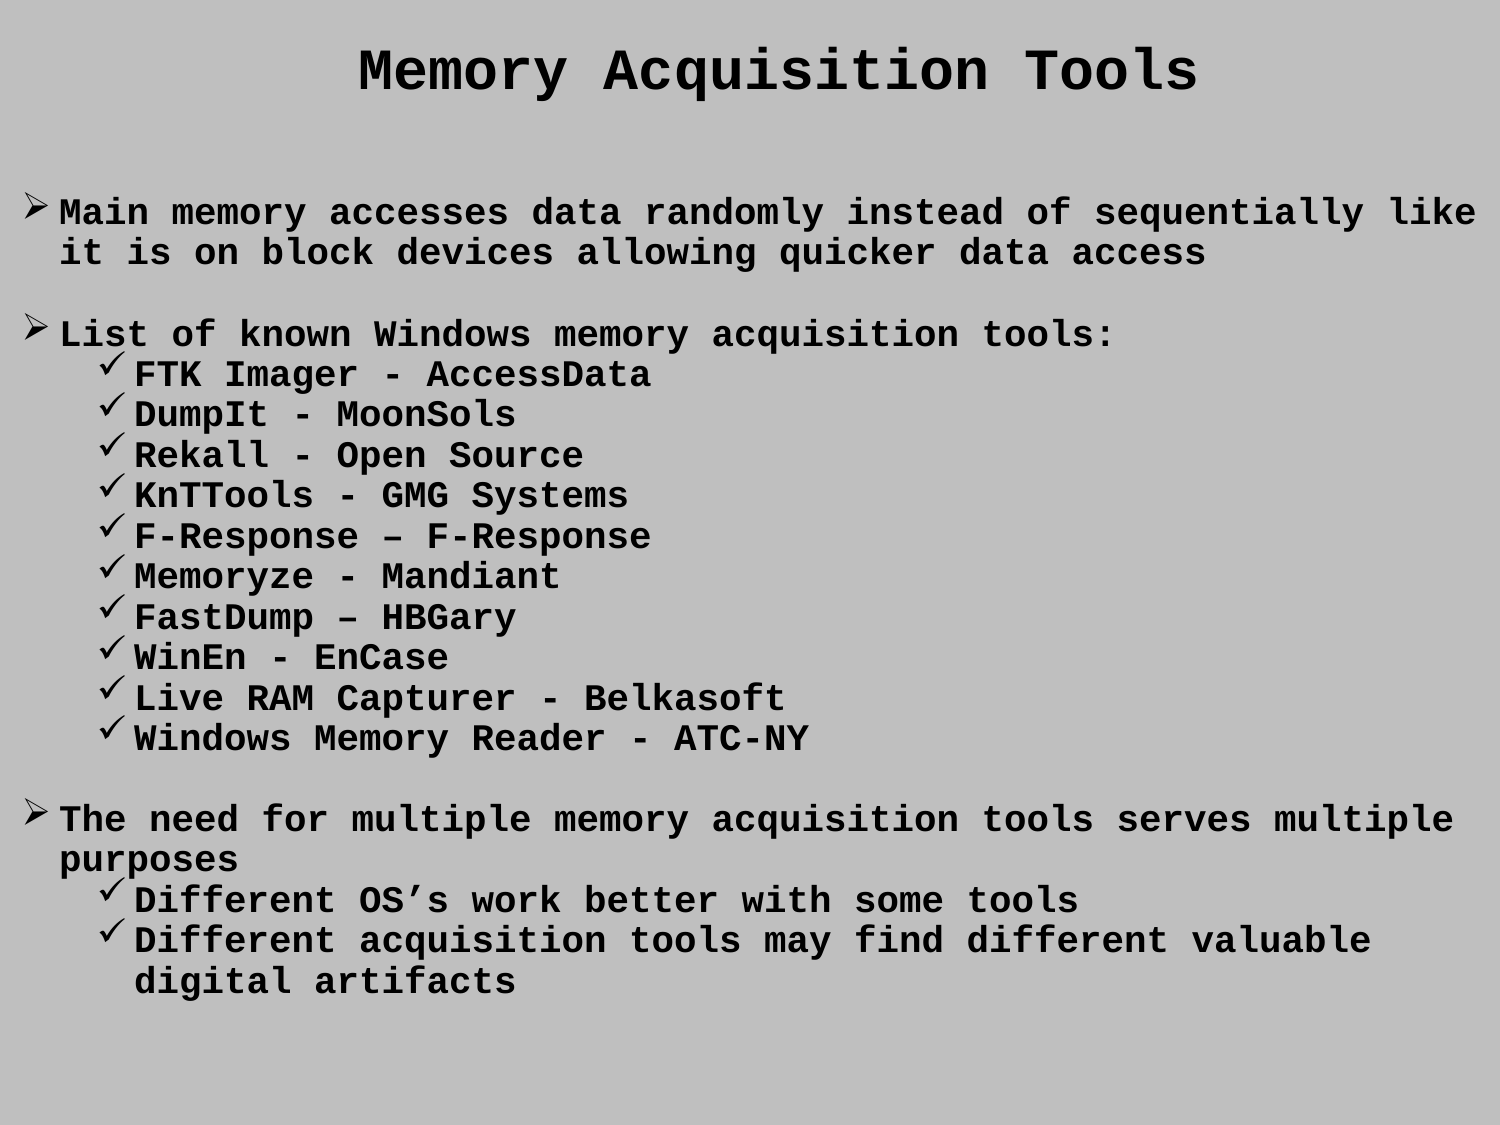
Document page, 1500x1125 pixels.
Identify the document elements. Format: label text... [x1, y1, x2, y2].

text_box Main memory accesses data randomly instead of sequentially like it is on block devices allowing quicker data access List of known Windows memory acquisition tools: FTK Imager - AccessData DumpIt - MoonSols Rekall - Open Source KnTTools - GMG Systems F-Response – F-Response Memoryze - Mandiant FastDump – HBGary WinEn - EnCase Live RAM Capturer - Belkasoft Windows Memory Reader - ATC-NY The need for multiple memory acquisition tools serves multiple purposes Different OS’s work better with some tools Different acquisition tools may find different valuable digital artifacts [21, 192, 1485, 1011]
text_box Memory Acquisition Tools [72, 15, 1485, 118]
